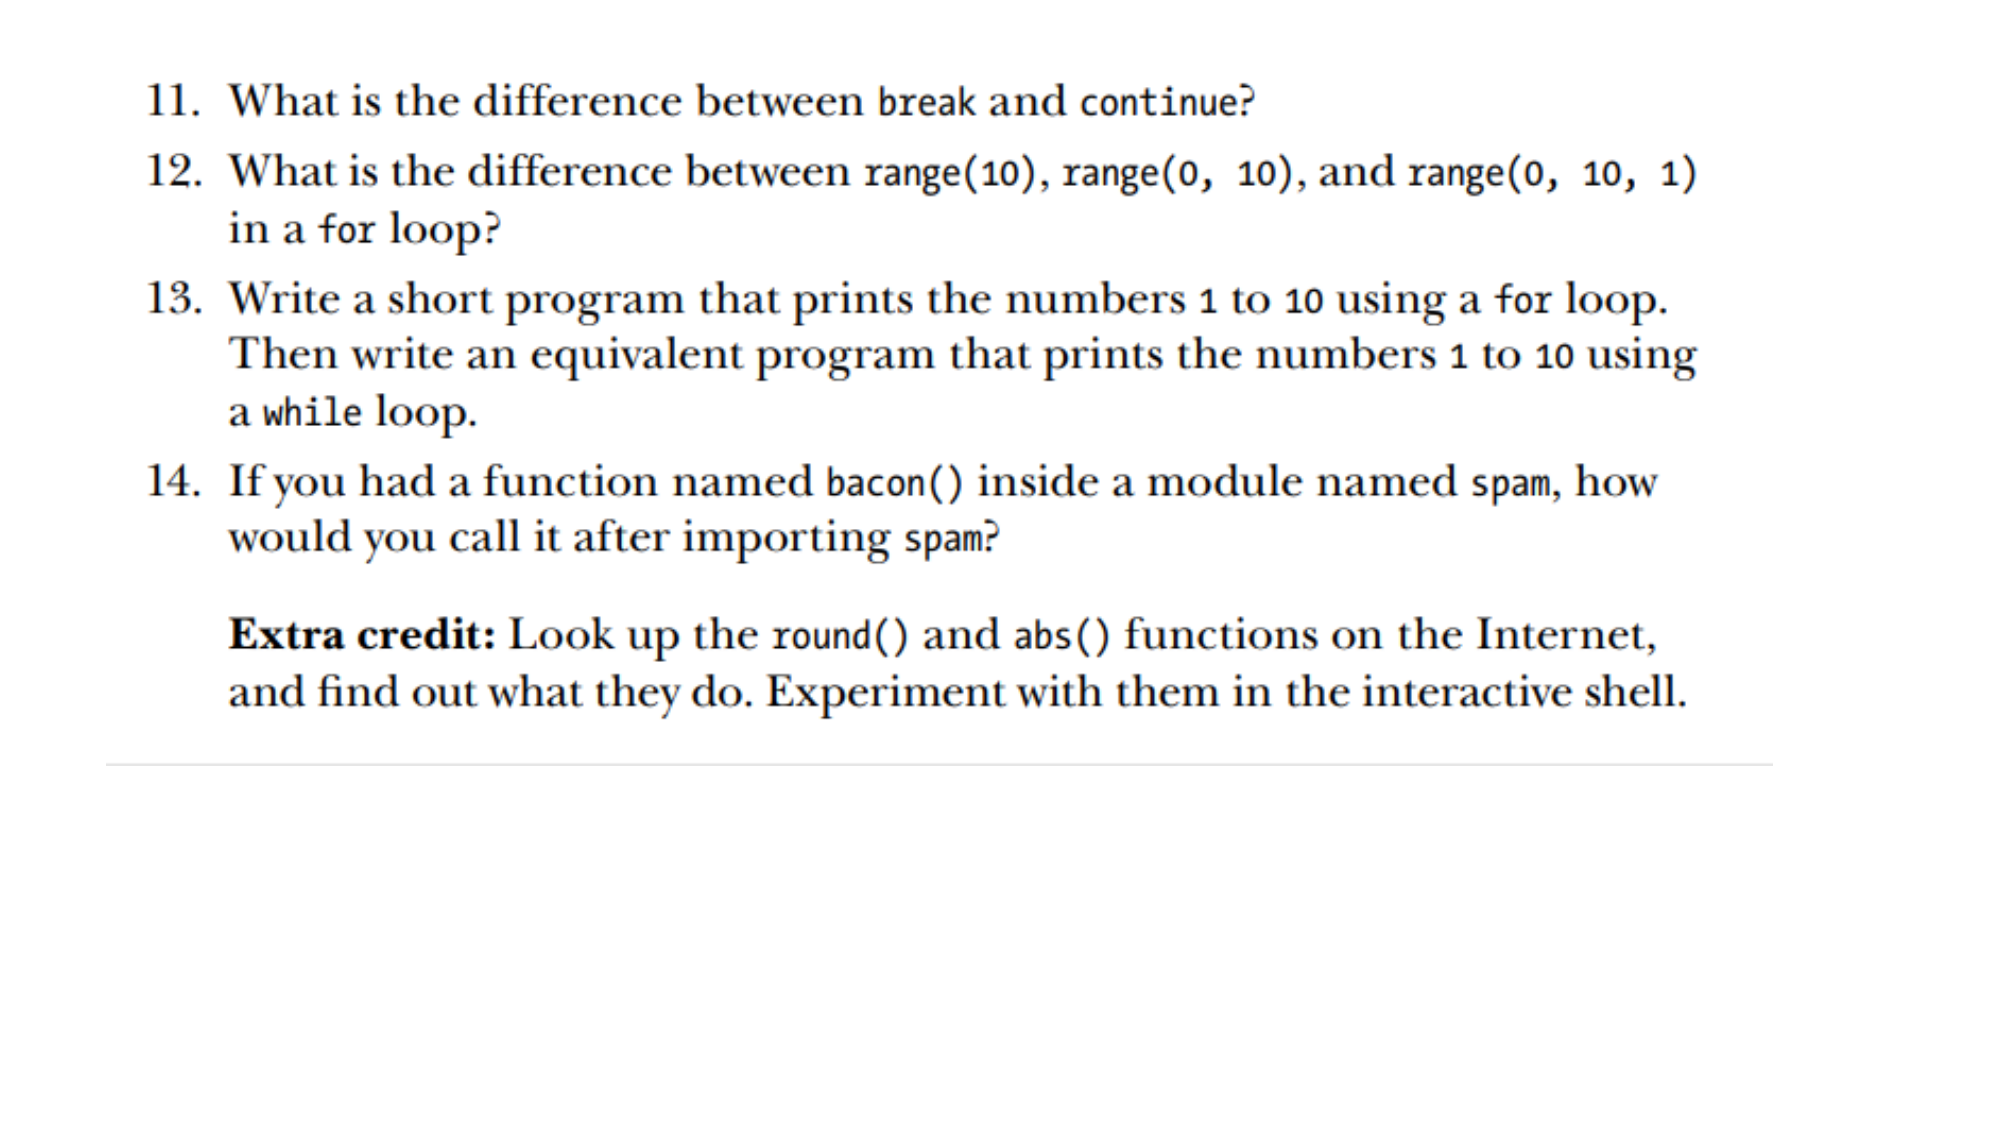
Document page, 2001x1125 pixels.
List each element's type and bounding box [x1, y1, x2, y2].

picture [106, 69, 1774, 766]
